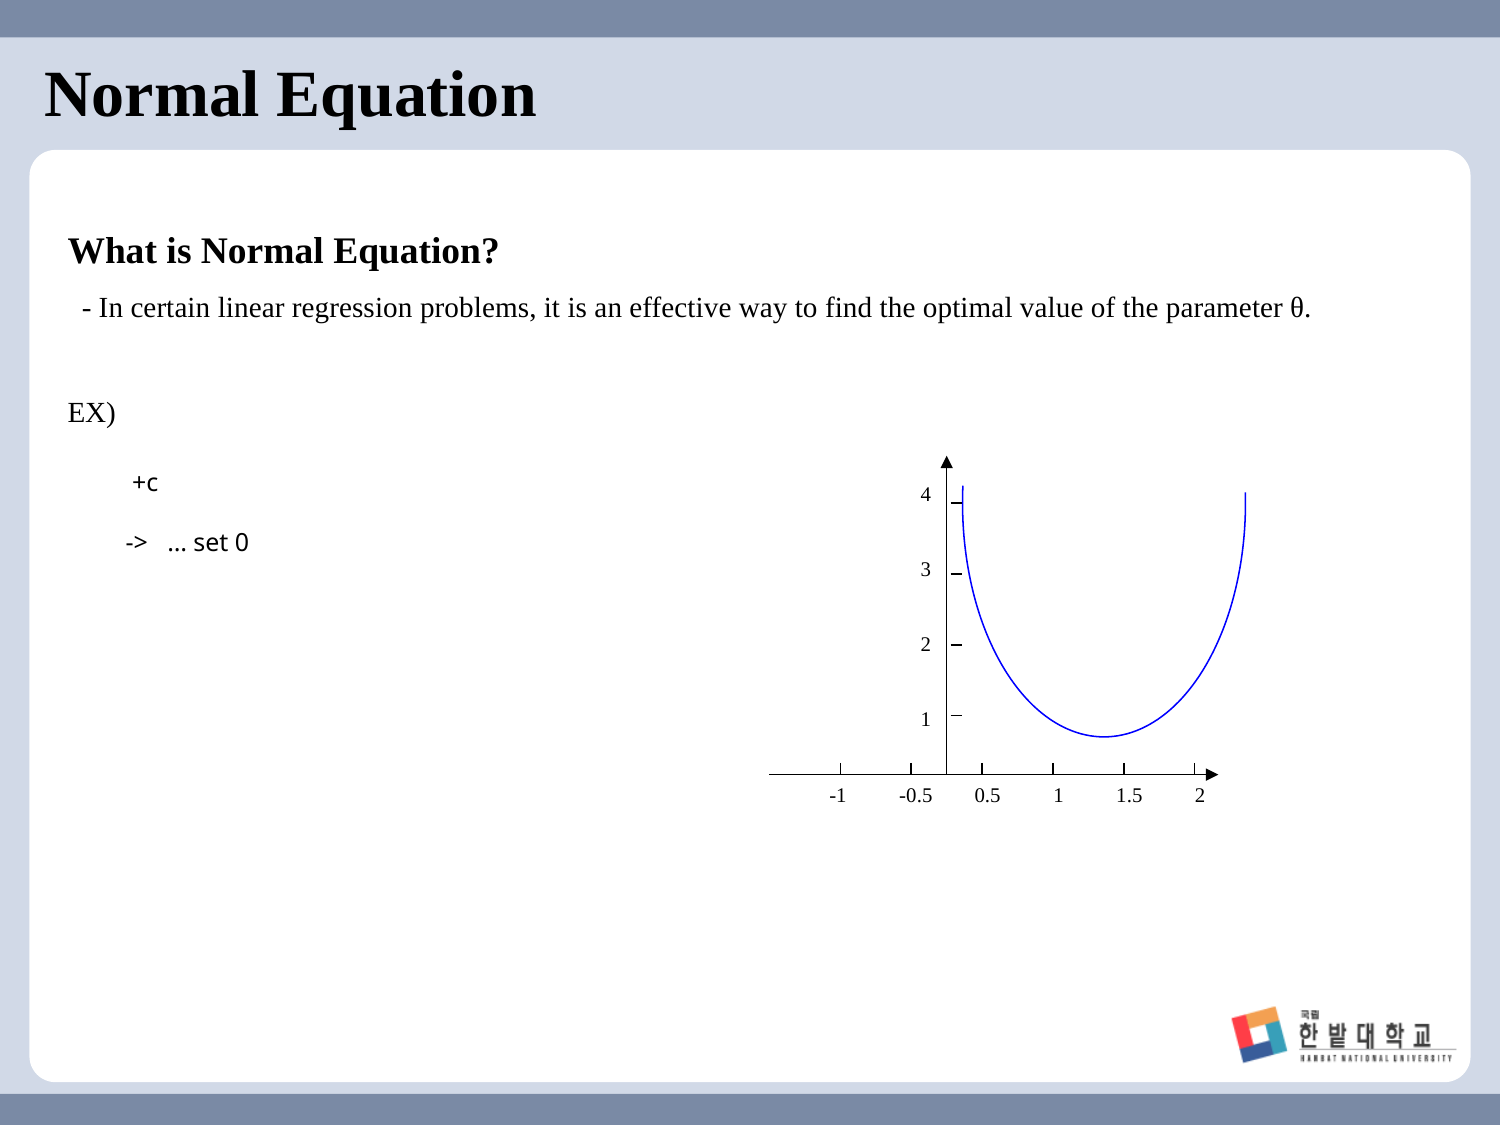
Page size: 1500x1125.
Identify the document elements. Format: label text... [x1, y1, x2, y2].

text_box What is Normal Equation? - In certain linear regression problems, it is an effective way to find the optimal value of the parameter θ. EX) [52, 196, 1500, 489]
picture [1222, 998, 1459, 1070]
title Normal Equation [29, 42, 1471, 138]
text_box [740, 268, 1285, 816]
